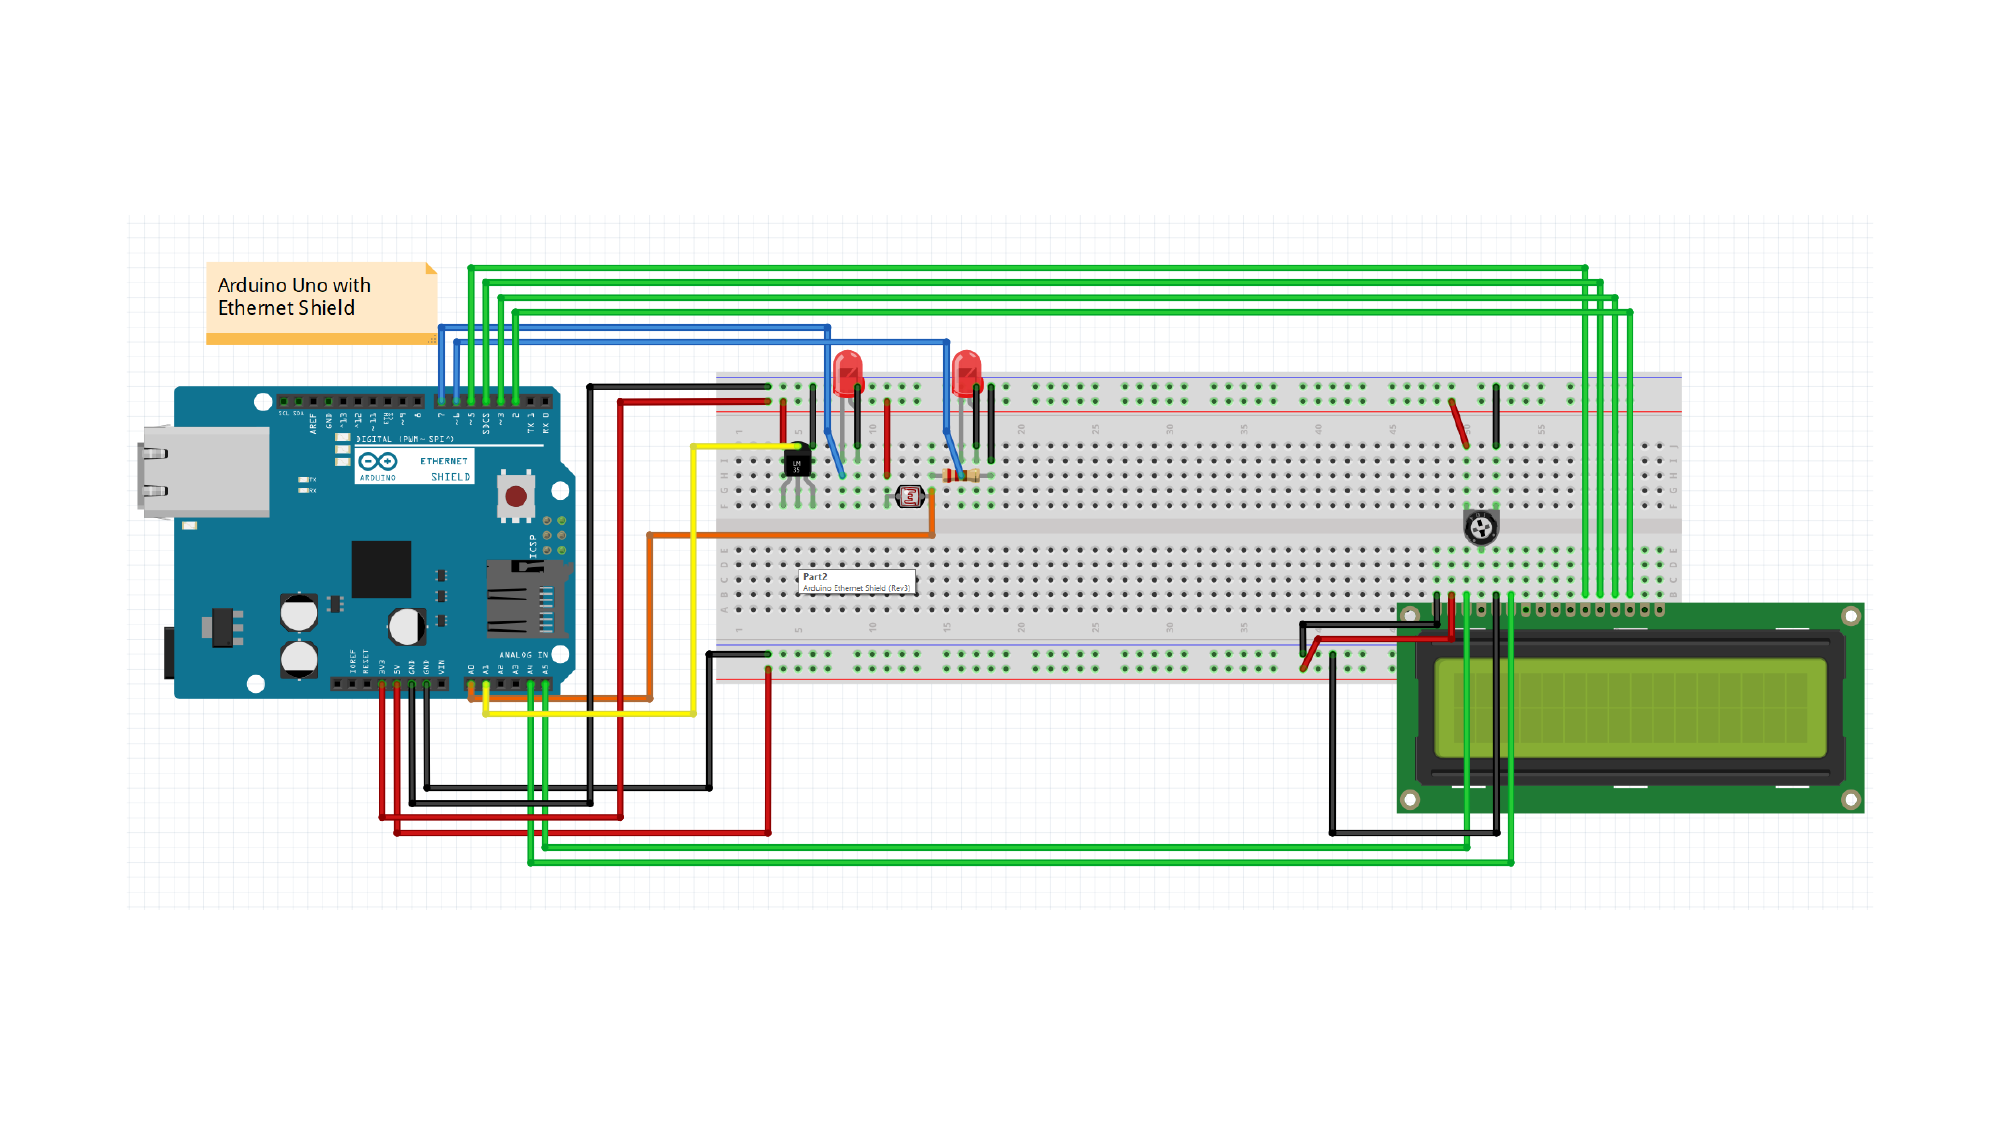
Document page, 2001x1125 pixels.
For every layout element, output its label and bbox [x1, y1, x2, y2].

picture [126, 215, 1874, 910]
